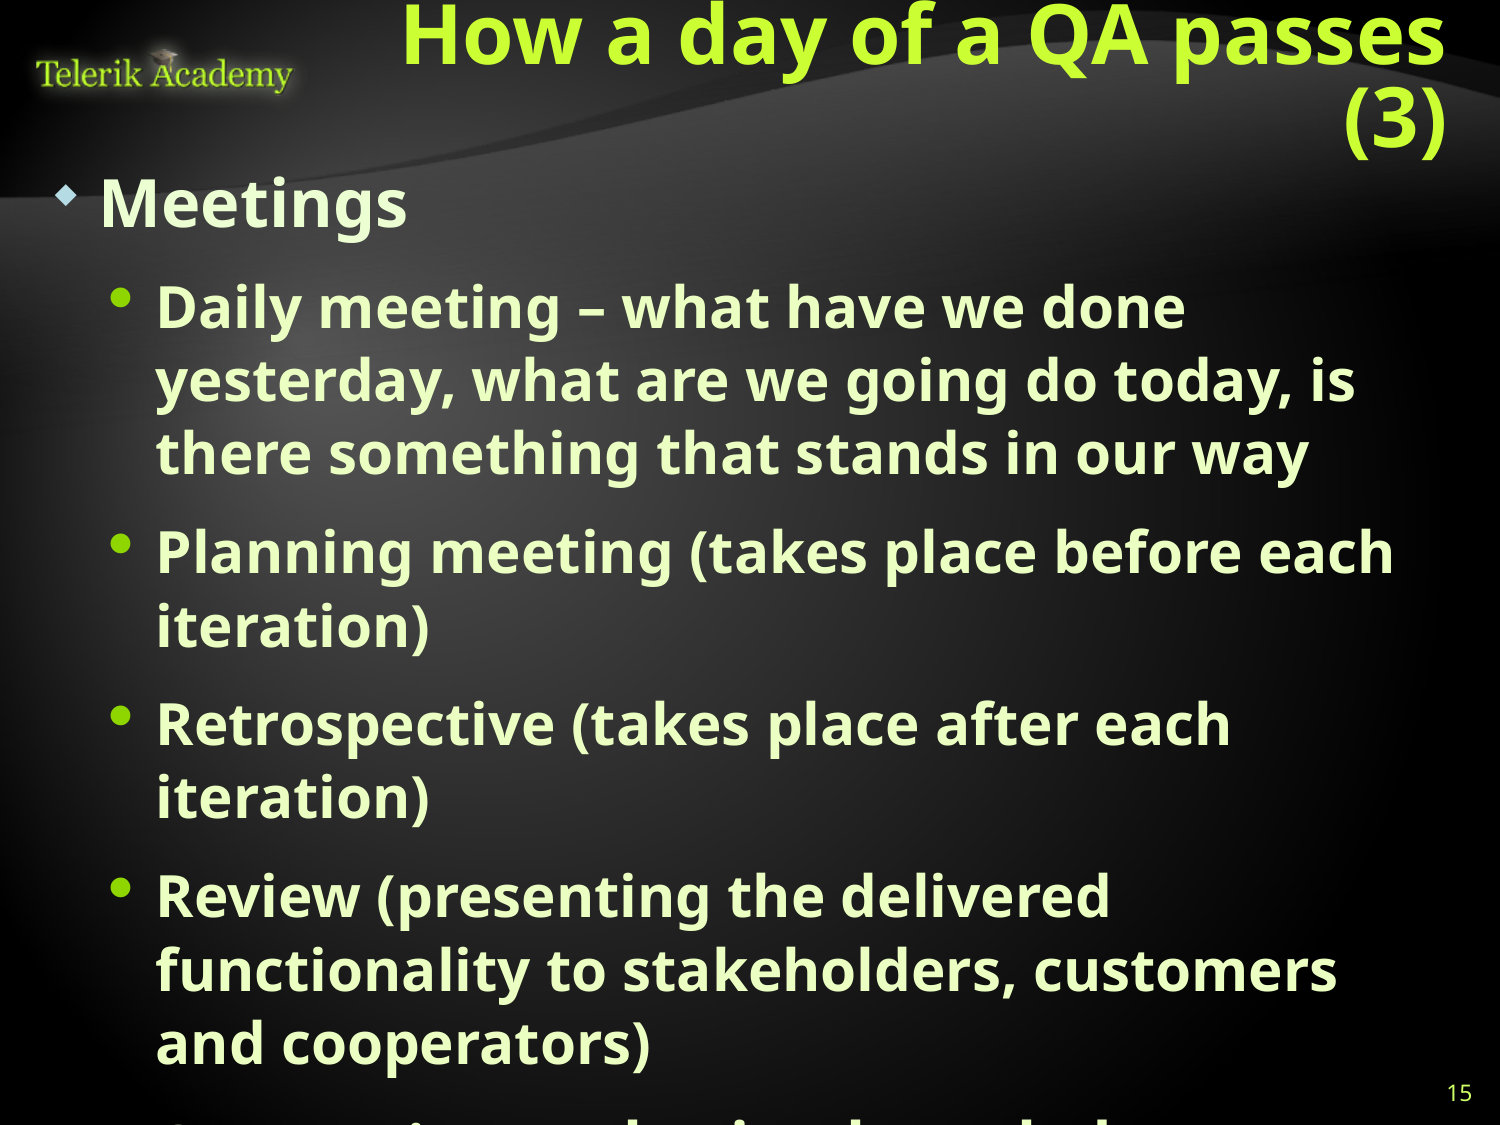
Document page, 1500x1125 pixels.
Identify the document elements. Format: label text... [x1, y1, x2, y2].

picture [0, 0, 1500, 1125]
slide_number 15 [1412, 1074, 1488, 1113]
list Meetings Daily meeting – what have we done yesterday, what are we going do today, is there something that stands in our way Planning meeting (takes place before each iteration) Retrospective (takes place after each iteration) Review (presenting the delivered functionality to stakeholders, customers and cooperators) QA meetings – sharing knowledge [37, 149, 1463, 1100]
title How a day of a QA passes (3) [300, 12, 1463, 149]
